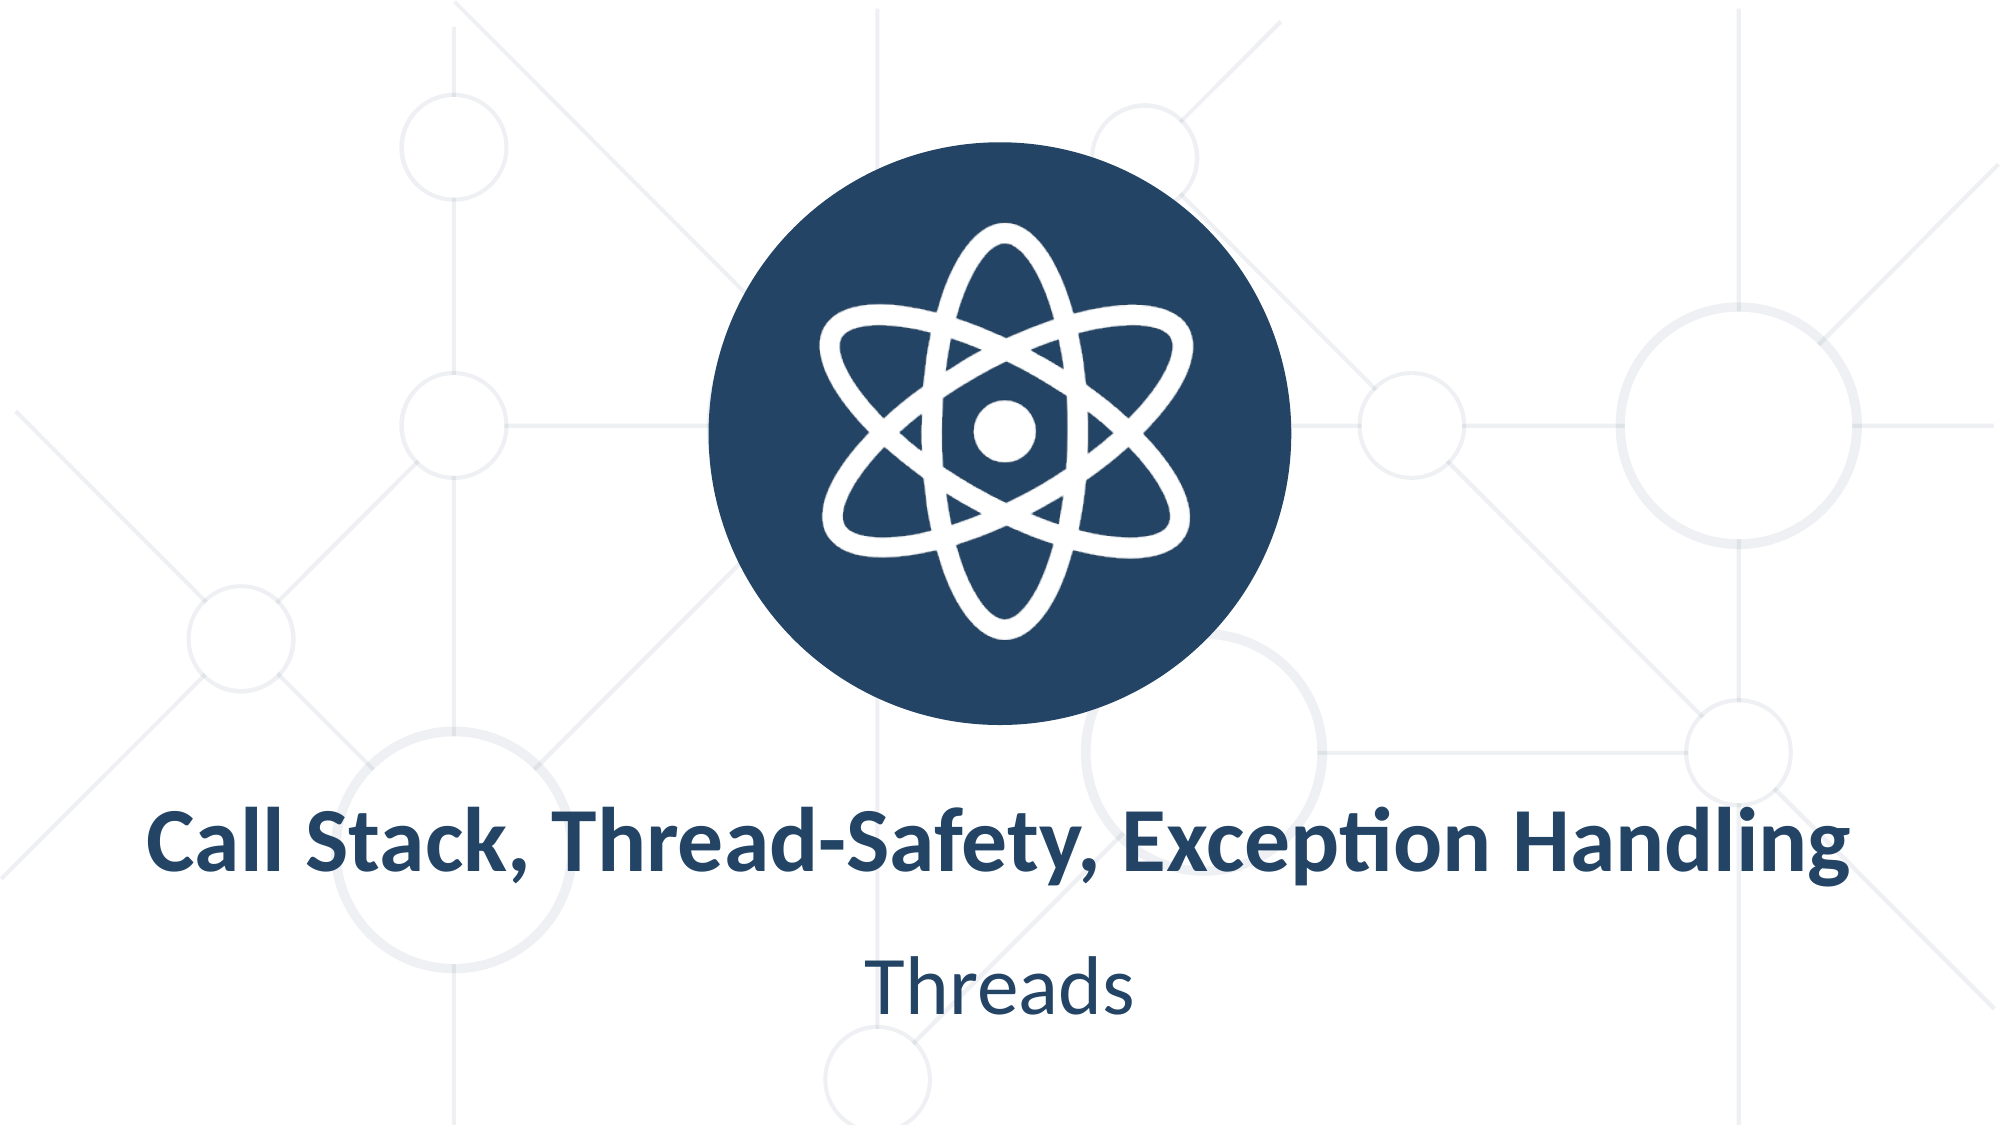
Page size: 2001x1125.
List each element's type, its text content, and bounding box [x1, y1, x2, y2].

title Call Stack, Thread-Safety, Exception Handling [100, 771, 1900, 898]
subtitle Threads [100, 916, 1900, 1043]
picture [756, 181, 1257, 683]
